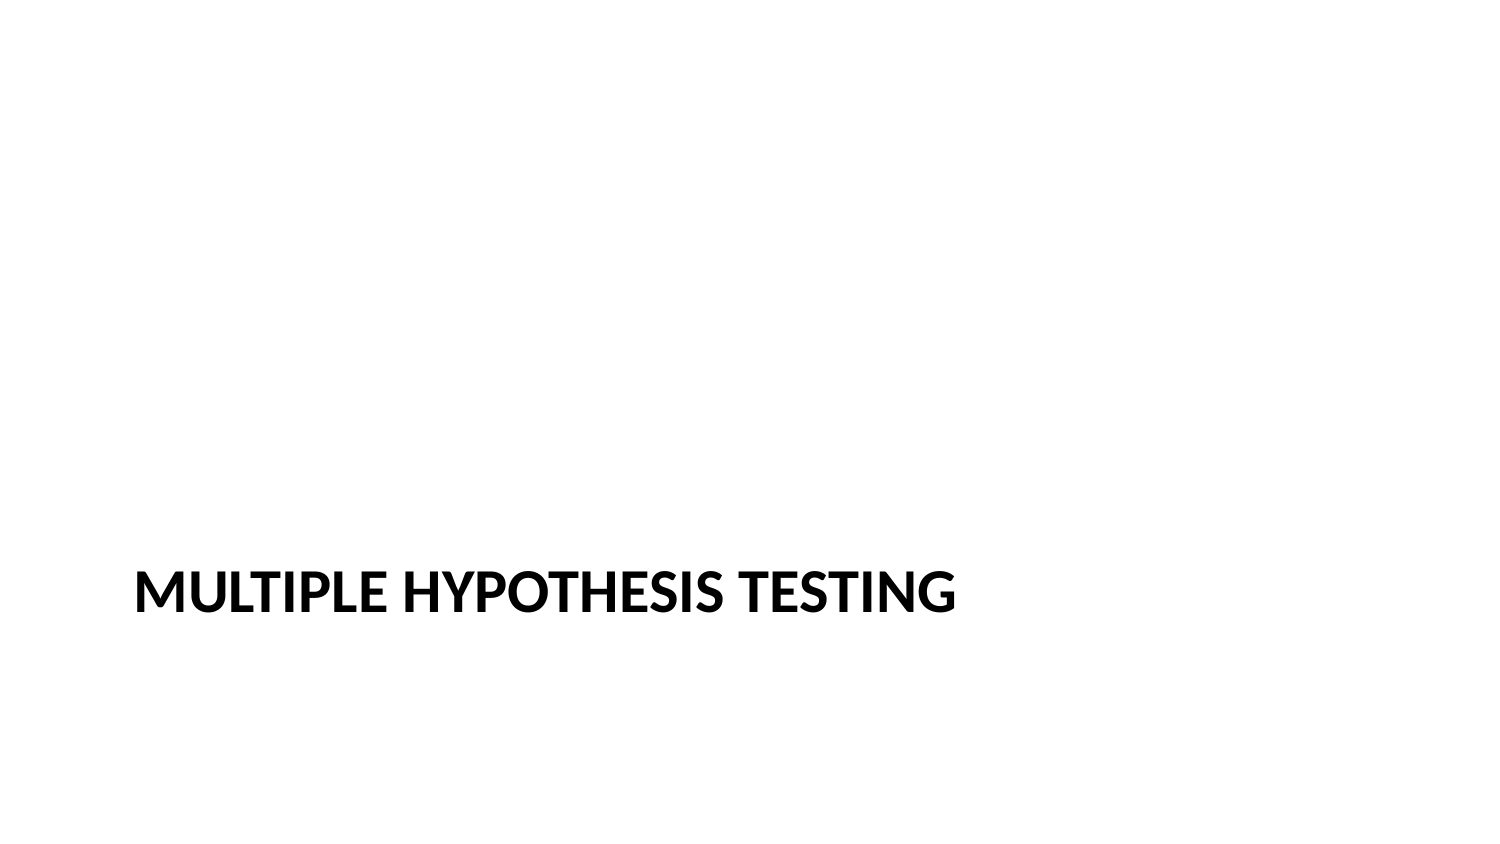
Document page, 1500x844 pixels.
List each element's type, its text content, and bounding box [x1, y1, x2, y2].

title Multiple Hypothesis Testing [118, 542, 1394, 710]
